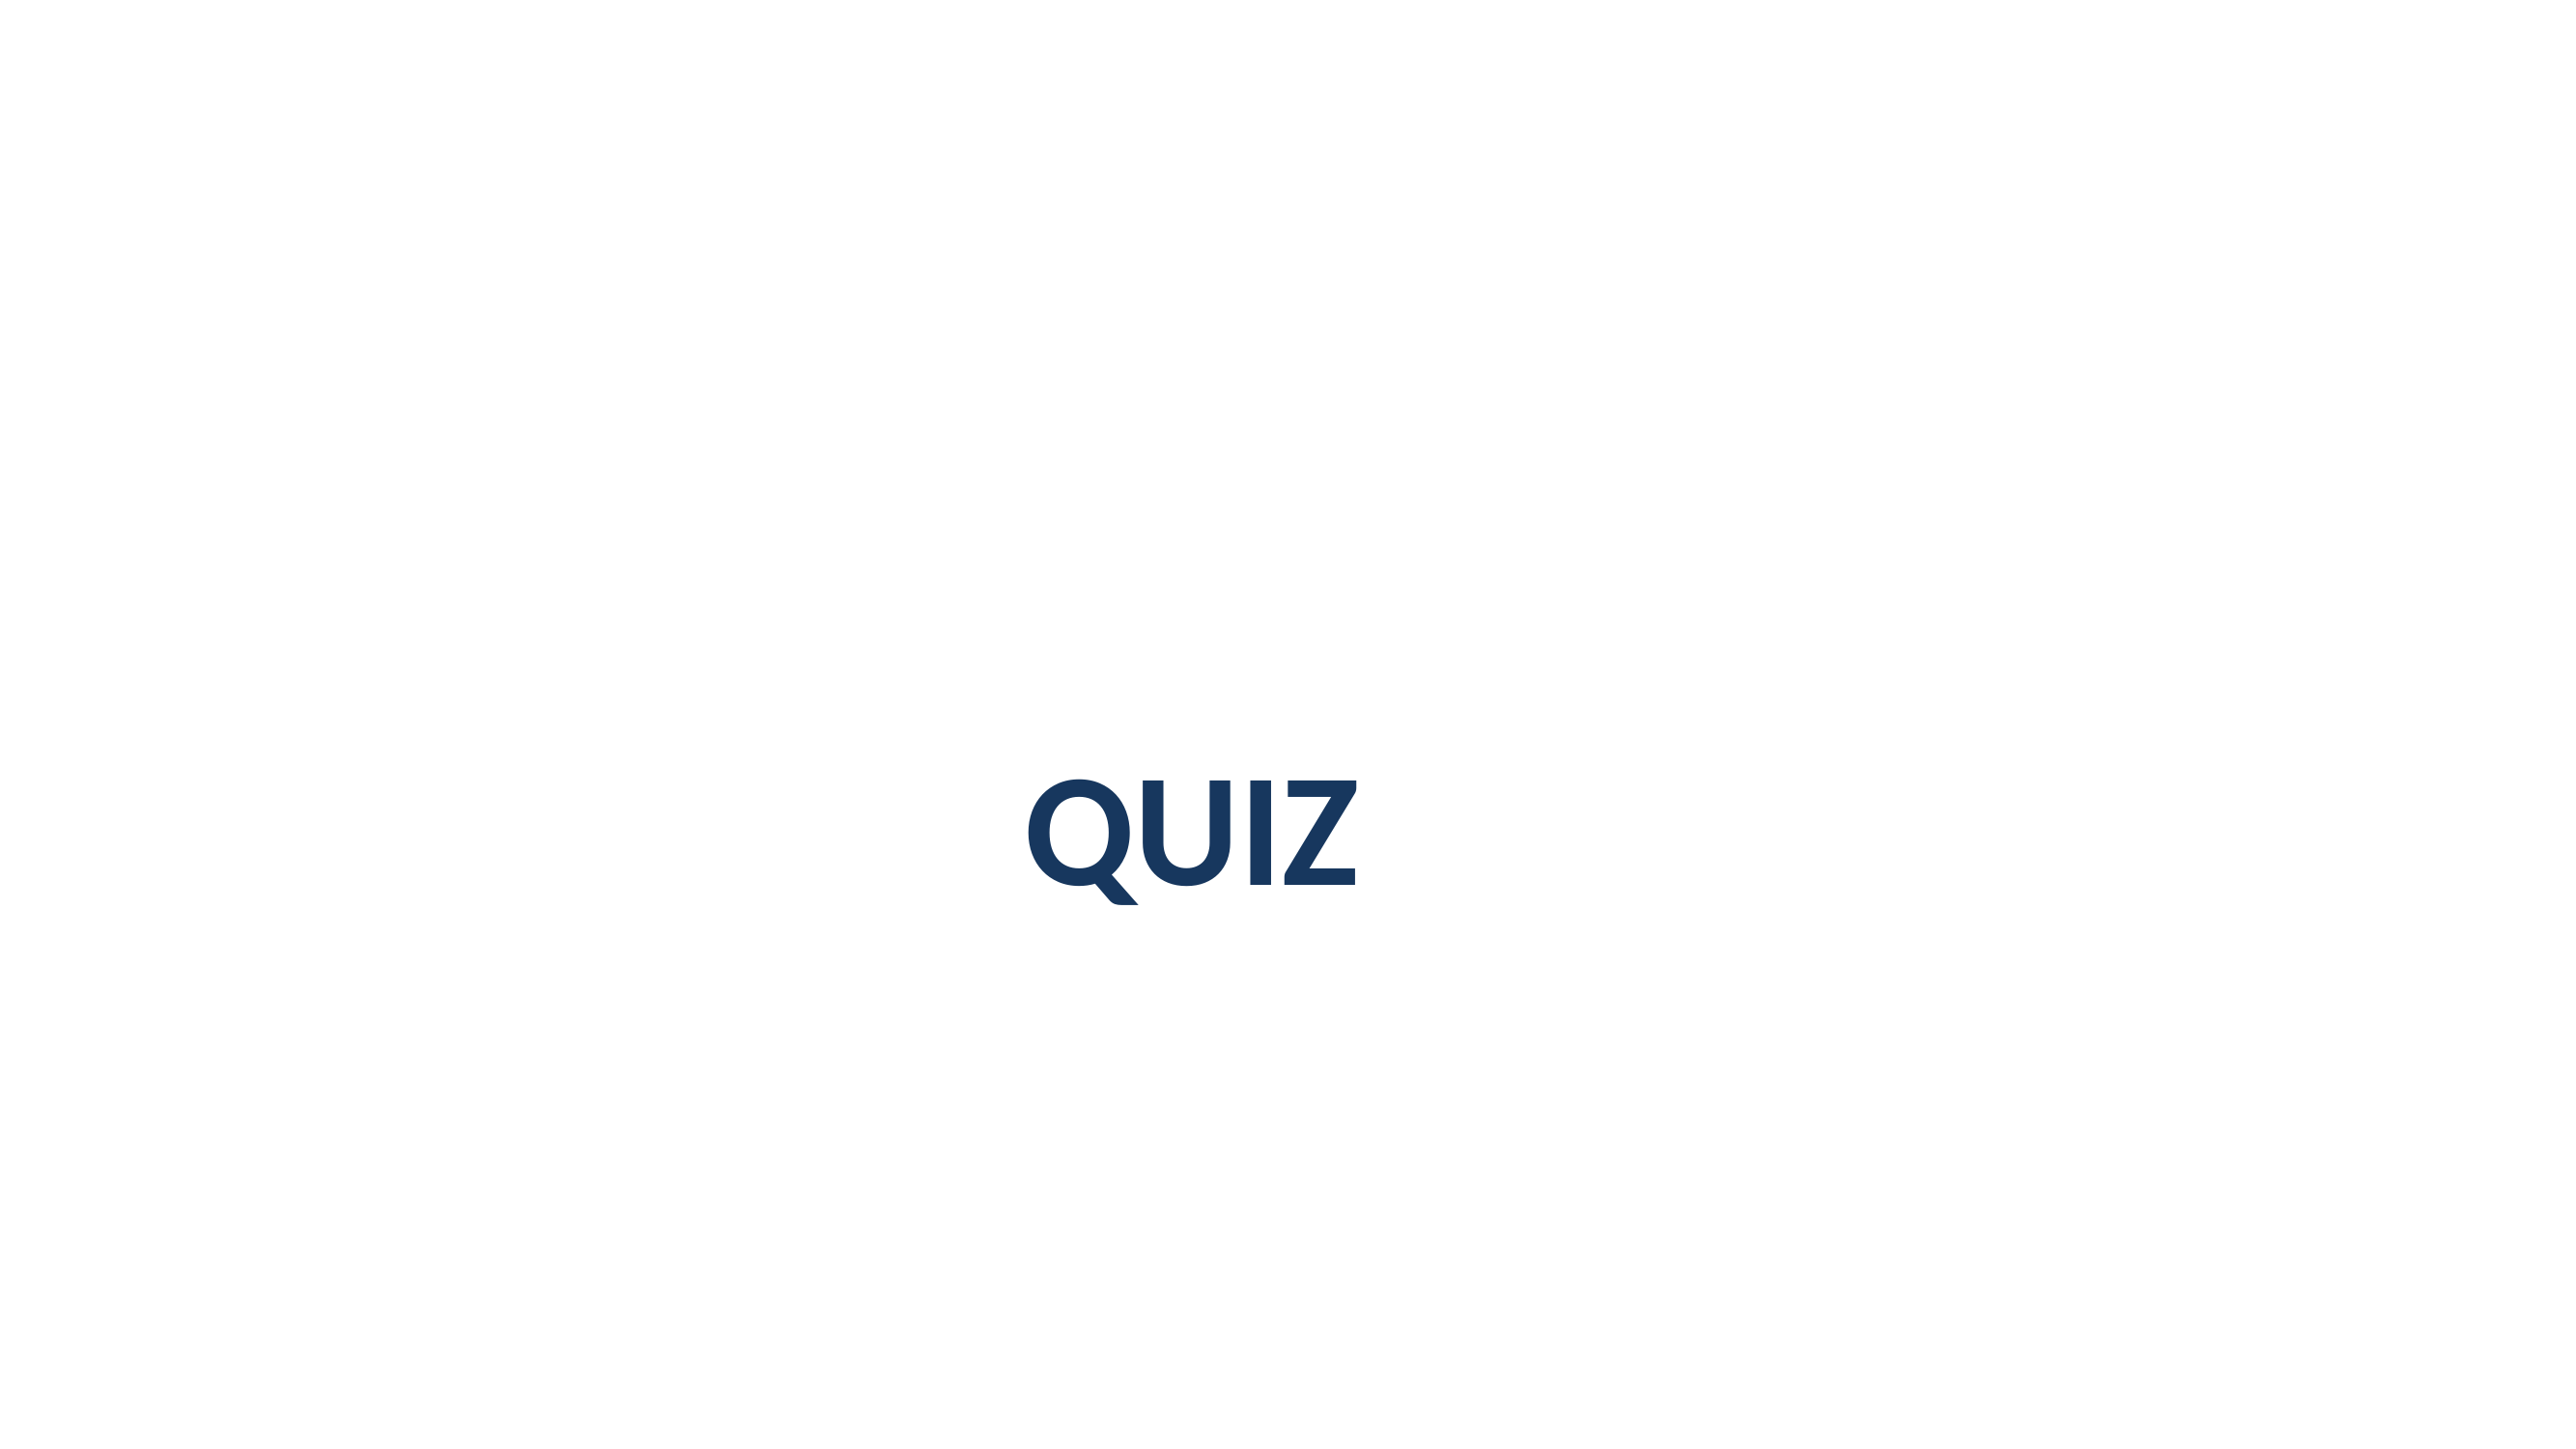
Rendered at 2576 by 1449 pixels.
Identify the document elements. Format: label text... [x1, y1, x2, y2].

text_box QUIZ [1009, 717, 1458, 925]
